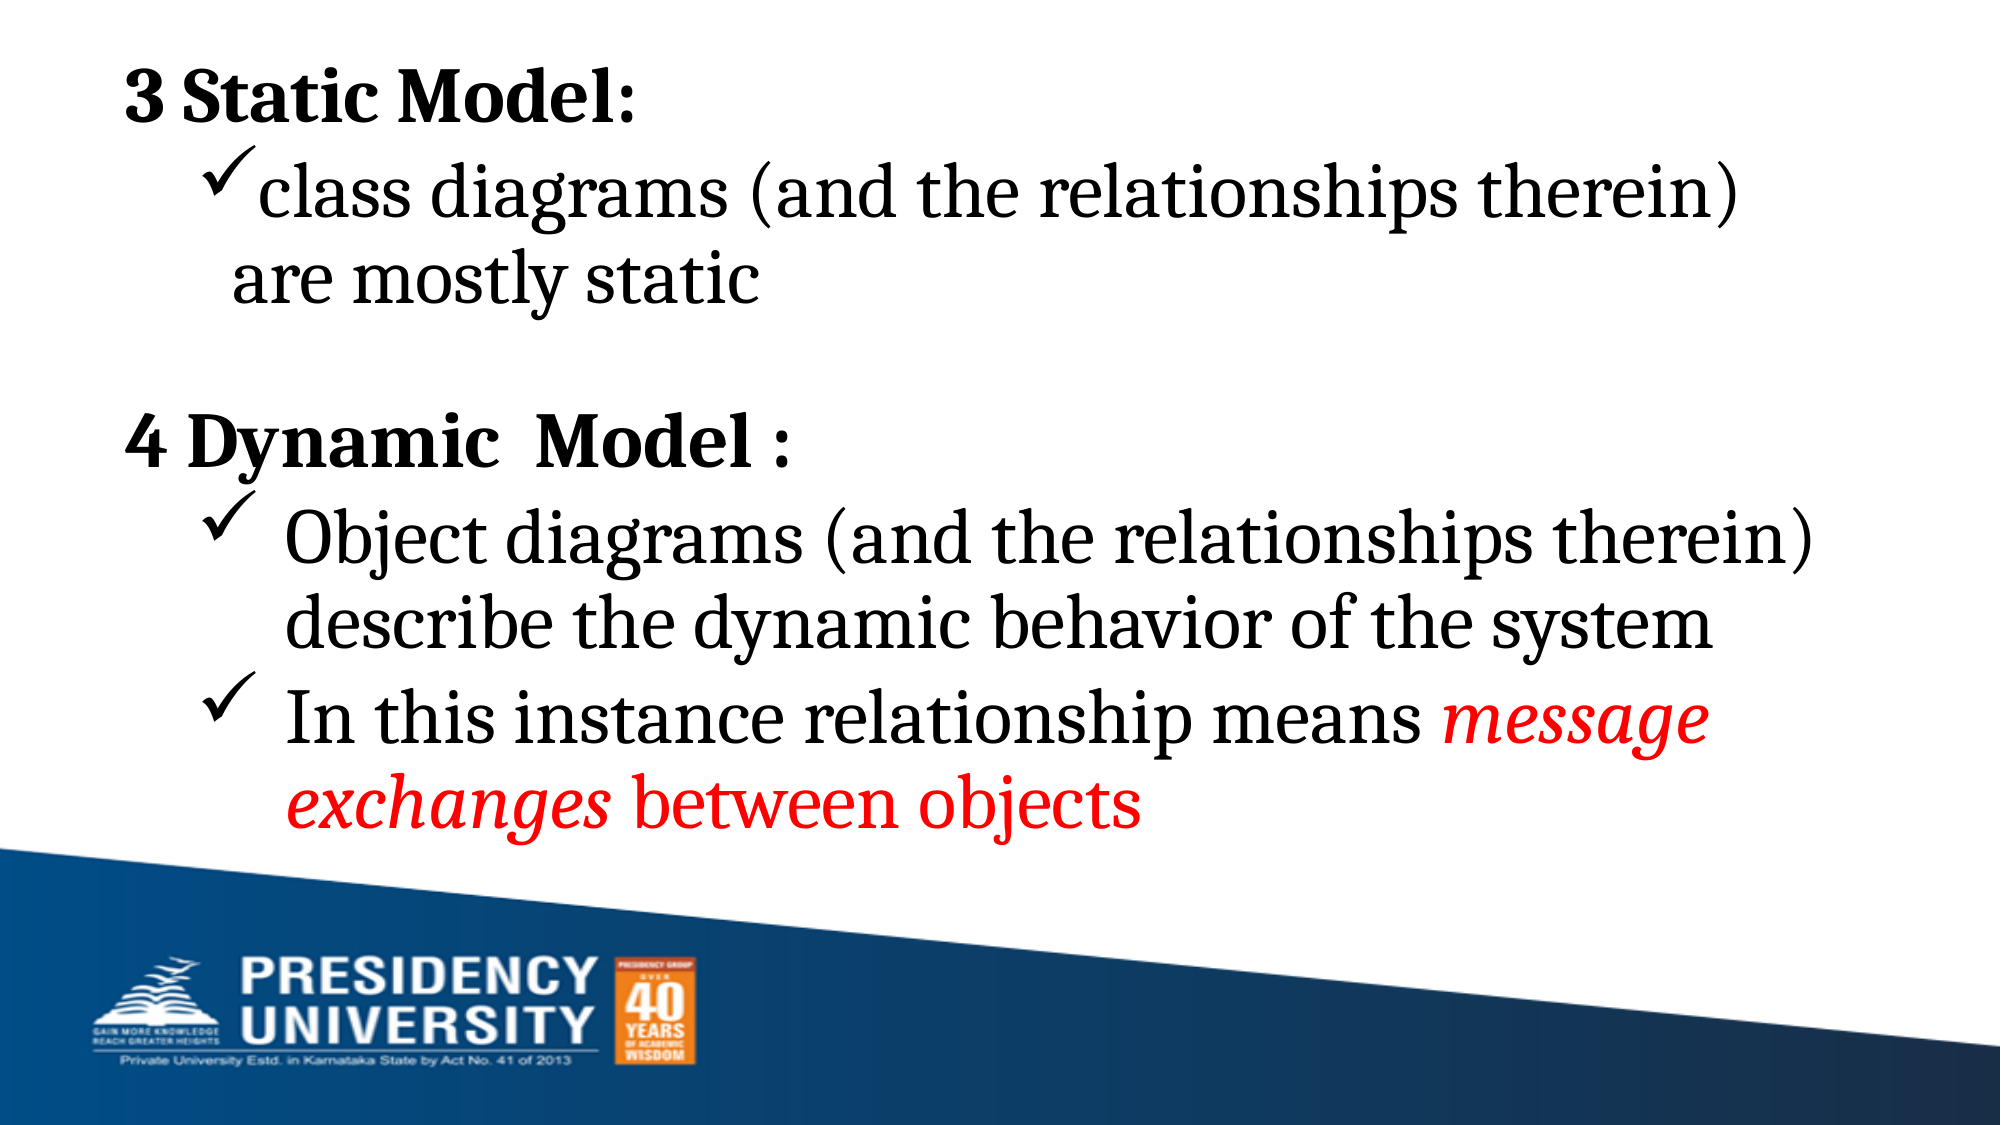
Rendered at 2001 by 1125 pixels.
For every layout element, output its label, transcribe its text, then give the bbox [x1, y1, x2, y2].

list 3 Static Model: class diagrams (and the relationships therein) are mostly static 4 Dynamic Model : Object diagrams (and the relationships therein) describe the dynamic behavior of the system In this instance relationship means message exchanges between objects [110, 46, 1836, 941]
picture [0, 845, 2000, 1125]
